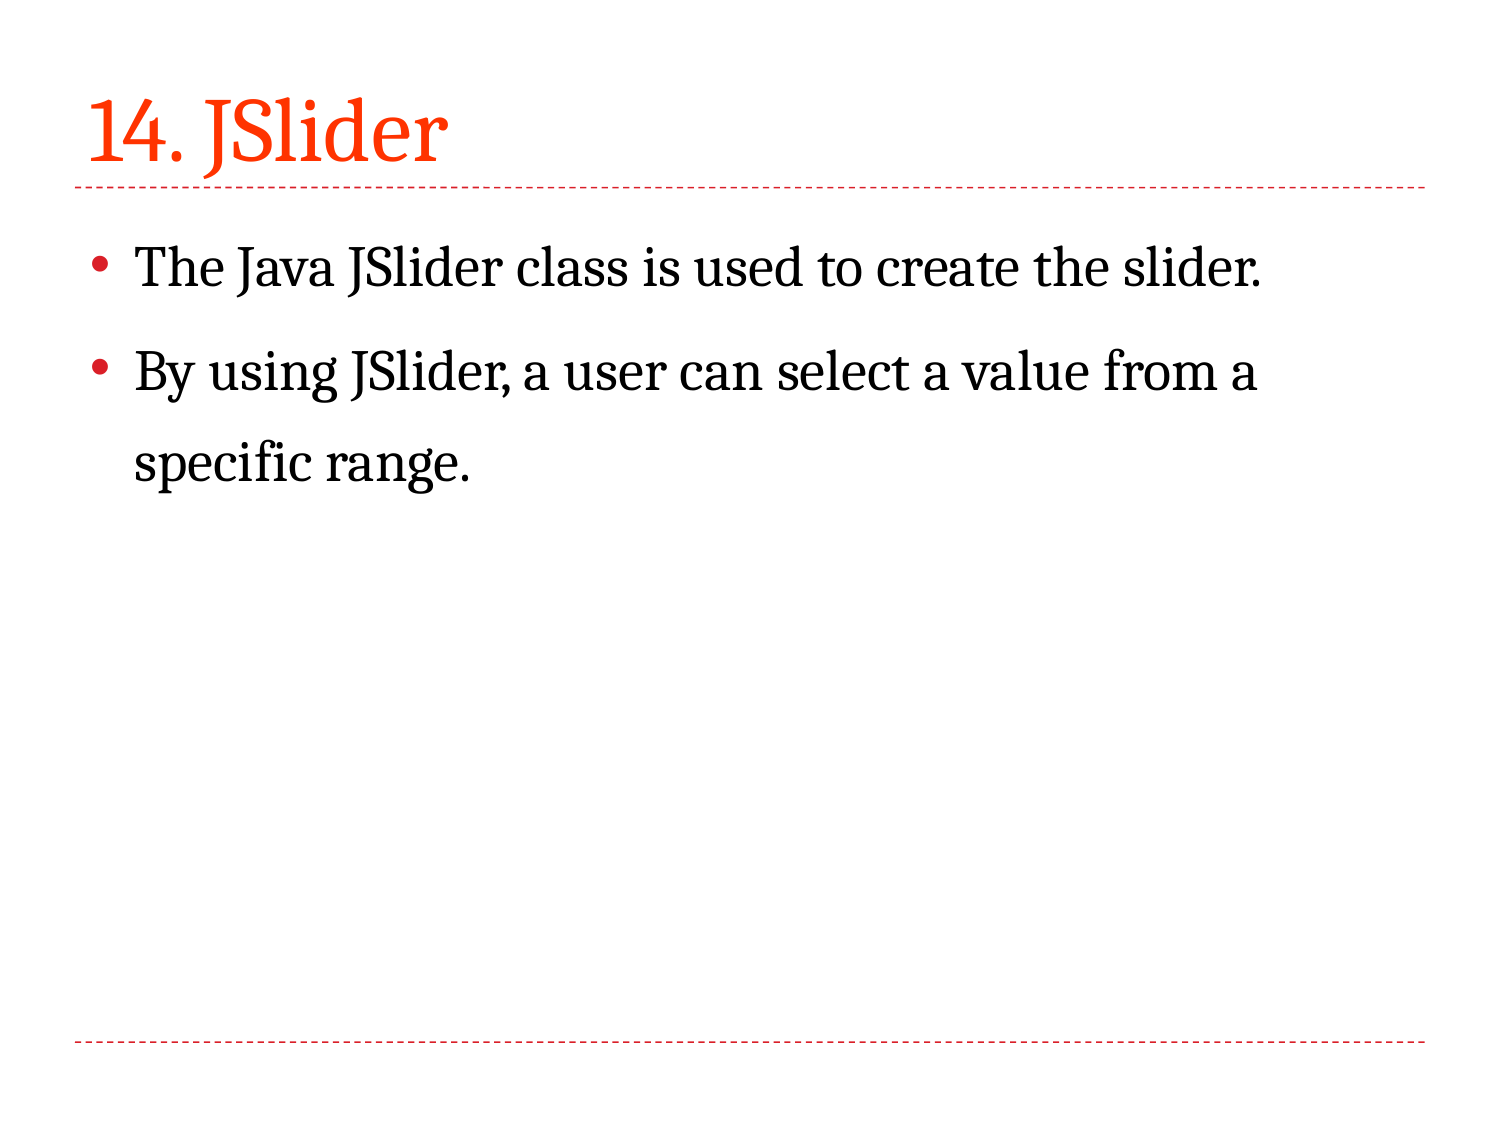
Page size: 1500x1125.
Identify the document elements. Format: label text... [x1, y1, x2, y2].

title 14. JSlider [75, 24, 1425, 188]
list The Java JSlider class is used to create the slider. By using JSlider, a user can select a value from a specific range. [75, 200, 1425, 1010]
